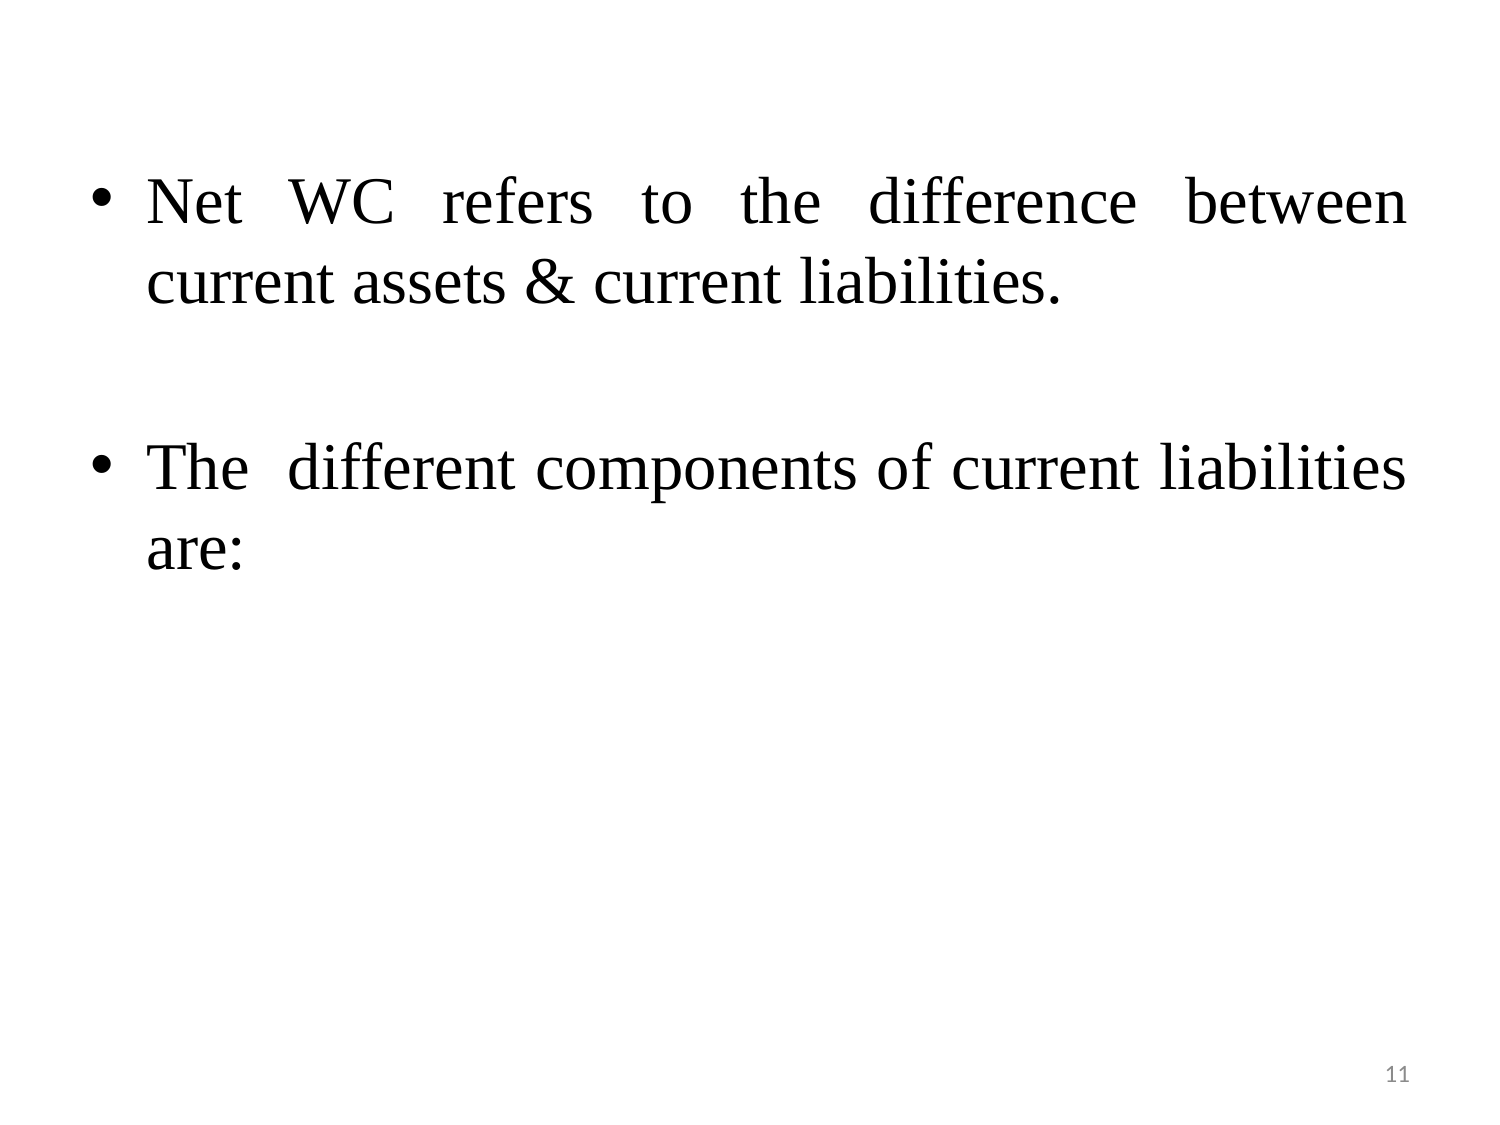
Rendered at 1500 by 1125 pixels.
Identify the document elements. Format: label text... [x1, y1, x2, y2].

list Net WC refers to the difference between current assets & current liabilities. The different components of current liabilities are: [75, 149, 1425, 1005]
slide_number 11 [1074, 1042, 1425, 1103]
